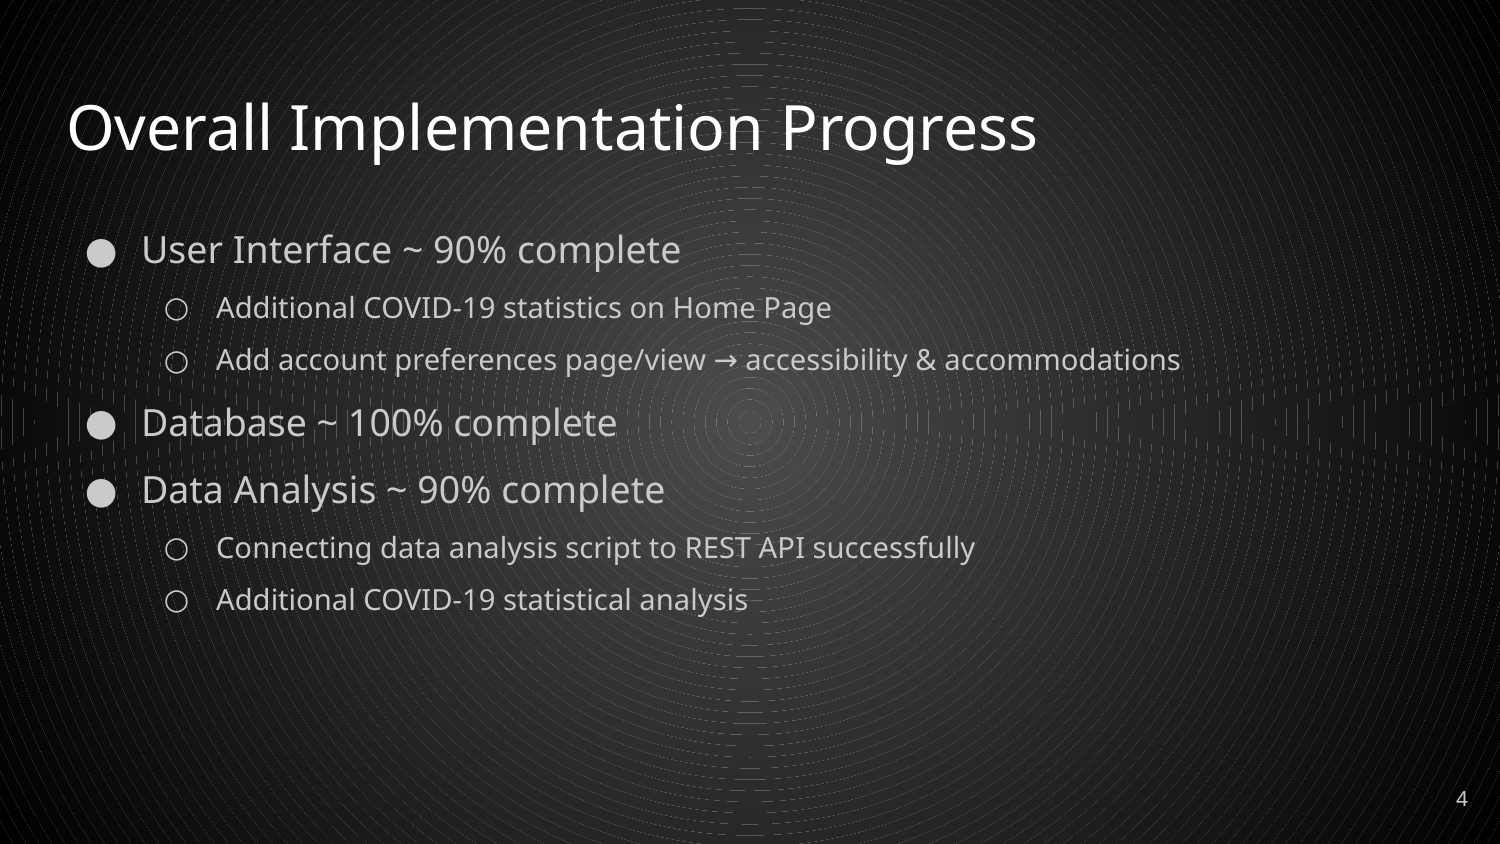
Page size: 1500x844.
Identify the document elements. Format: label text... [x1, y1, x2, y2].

slide_number ‹#› [1392, 767, 1483, 833]
title Overall Implementation Progress [51, 72, 1449, 167]
list User Interface ~ 90% complete Additional COVID-19 statistics on Home Page Add account preferences page/view → accessibility & accommodations Database ~ 100% complete Data Analysis ~ 90% complete Connecting data analysis script to REST API successfully Additional COVID-19 statistical analysis [51, 189, 1449, 750]
